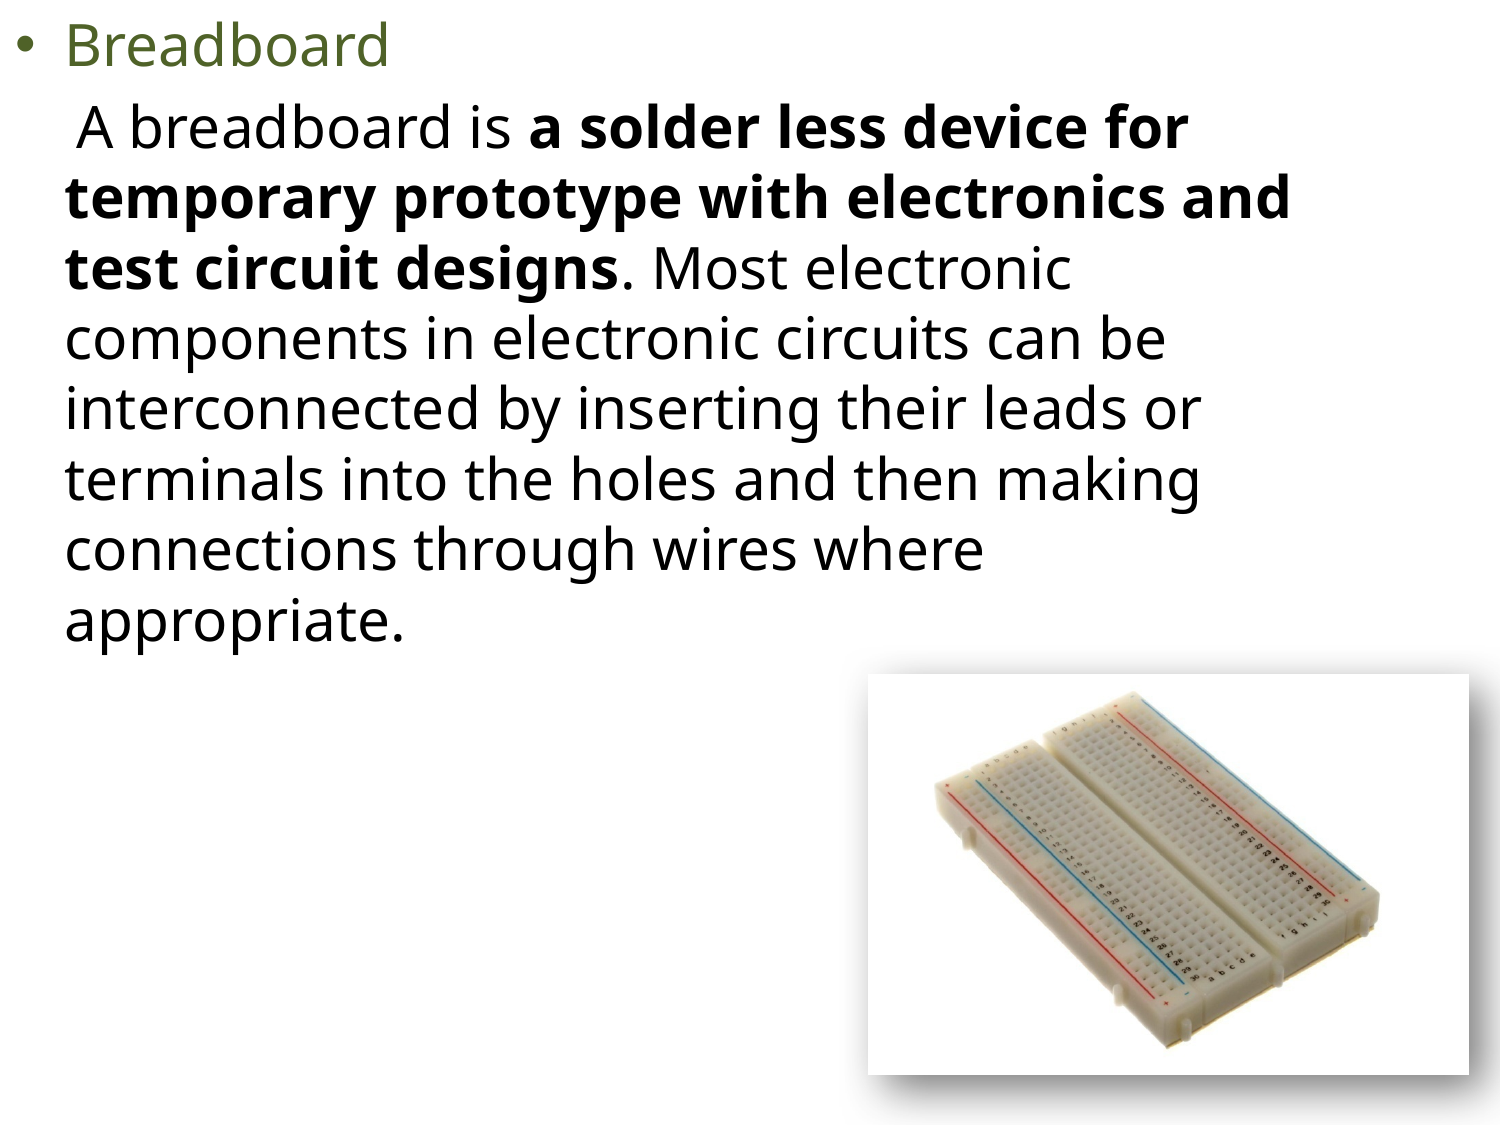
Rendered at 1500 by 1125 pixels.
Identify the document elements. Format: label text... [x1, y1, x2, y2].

list Breadboard A breadboard is a solder less device for temporary prototype with electronics and test circuit designs. Most electronic components in electronic circuits can be interconnected by inserting their leads or terminals into the holes and then making connections through wires where appropriate. [0, 0, 1350, 743]
picture [868, 674, 1469, 1076]
